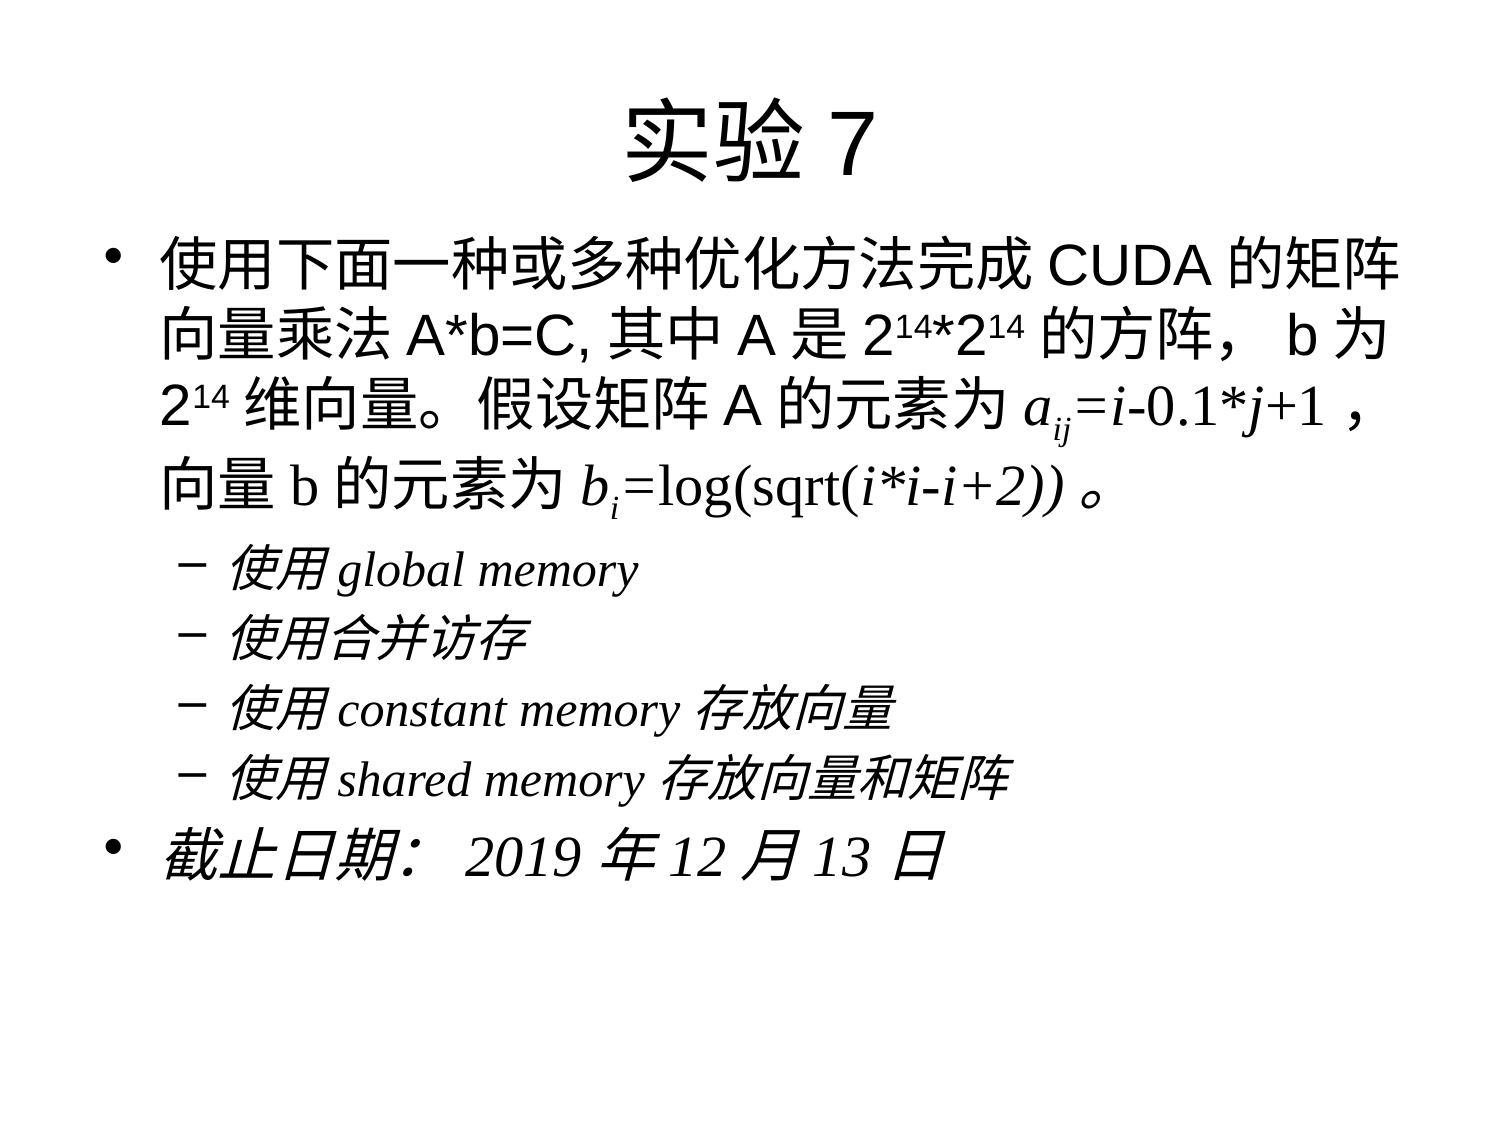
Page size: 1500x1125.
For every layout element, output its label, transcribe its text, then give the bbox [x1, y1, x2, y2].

list 使用下面一种或多种优化方法完成CUDA的矩阵向量乘法A*b=C,其中A是214*214的方阵，b为214维向量。假设矩阵A的元素为aij=i-0.1*j+1，向量b的元素为bi=log(sqrt(i*i-i+2))。 使用global memory 使用合并访存 使用constant memory存放向量 使用shared memory存放向量和矩阵 截止日期：2019年12月13日 [88, 219, 1447, 1125]
title 实验7 [75, 45, 1425, 233]
